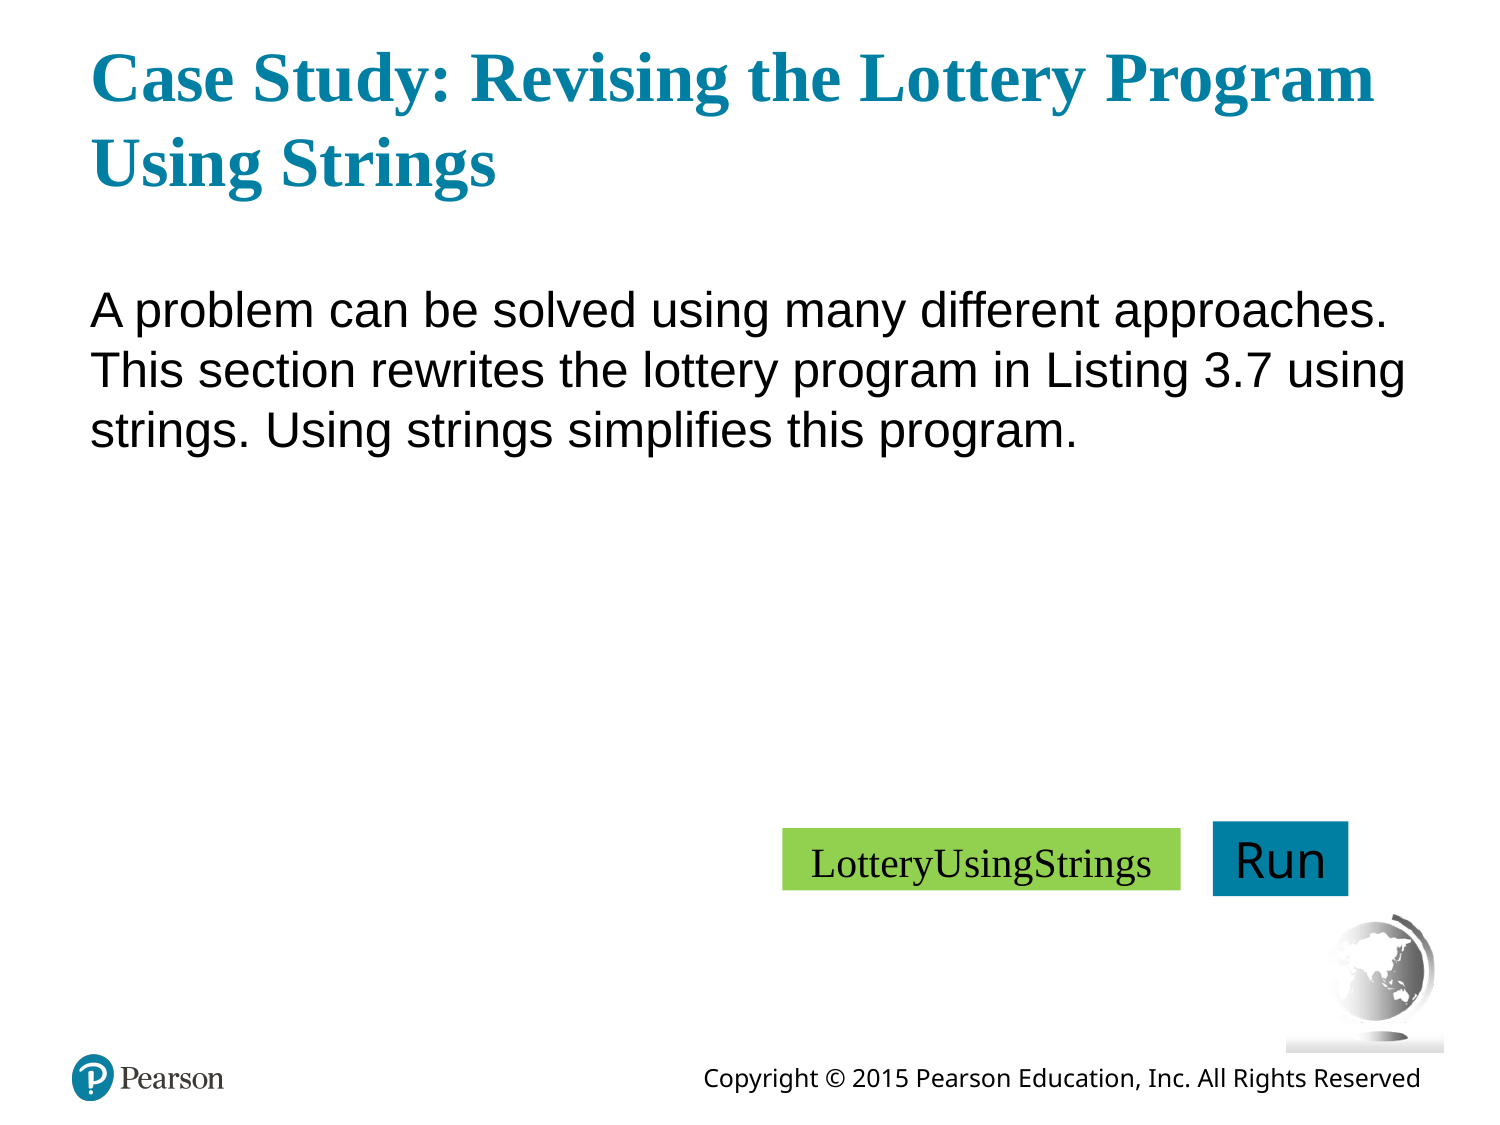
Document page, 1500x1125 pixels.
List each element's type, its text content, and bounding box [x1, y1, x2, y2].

list A problem can be solved using many different approaches. This section rewrites the lottery program in Listing 3.7 using strings. Using strings simplifies this program. [75, 262, 1426, 511]
text_box Run [1212, 821, 1349, 897]
picture [98, 1054, 224, 1101]
text_box LotteryUsingStrings [782, 828, 1181, 891]
title Case Study: Revising the Lottery Program Using Strings [75, 35, 1425, 216]
picture [72, 1054, 88, 1070]
picture [1286, 909, 1444, 1053]
picture [80, 1063, 106, 1088]
picture [72, 1087, 83, 1101]
